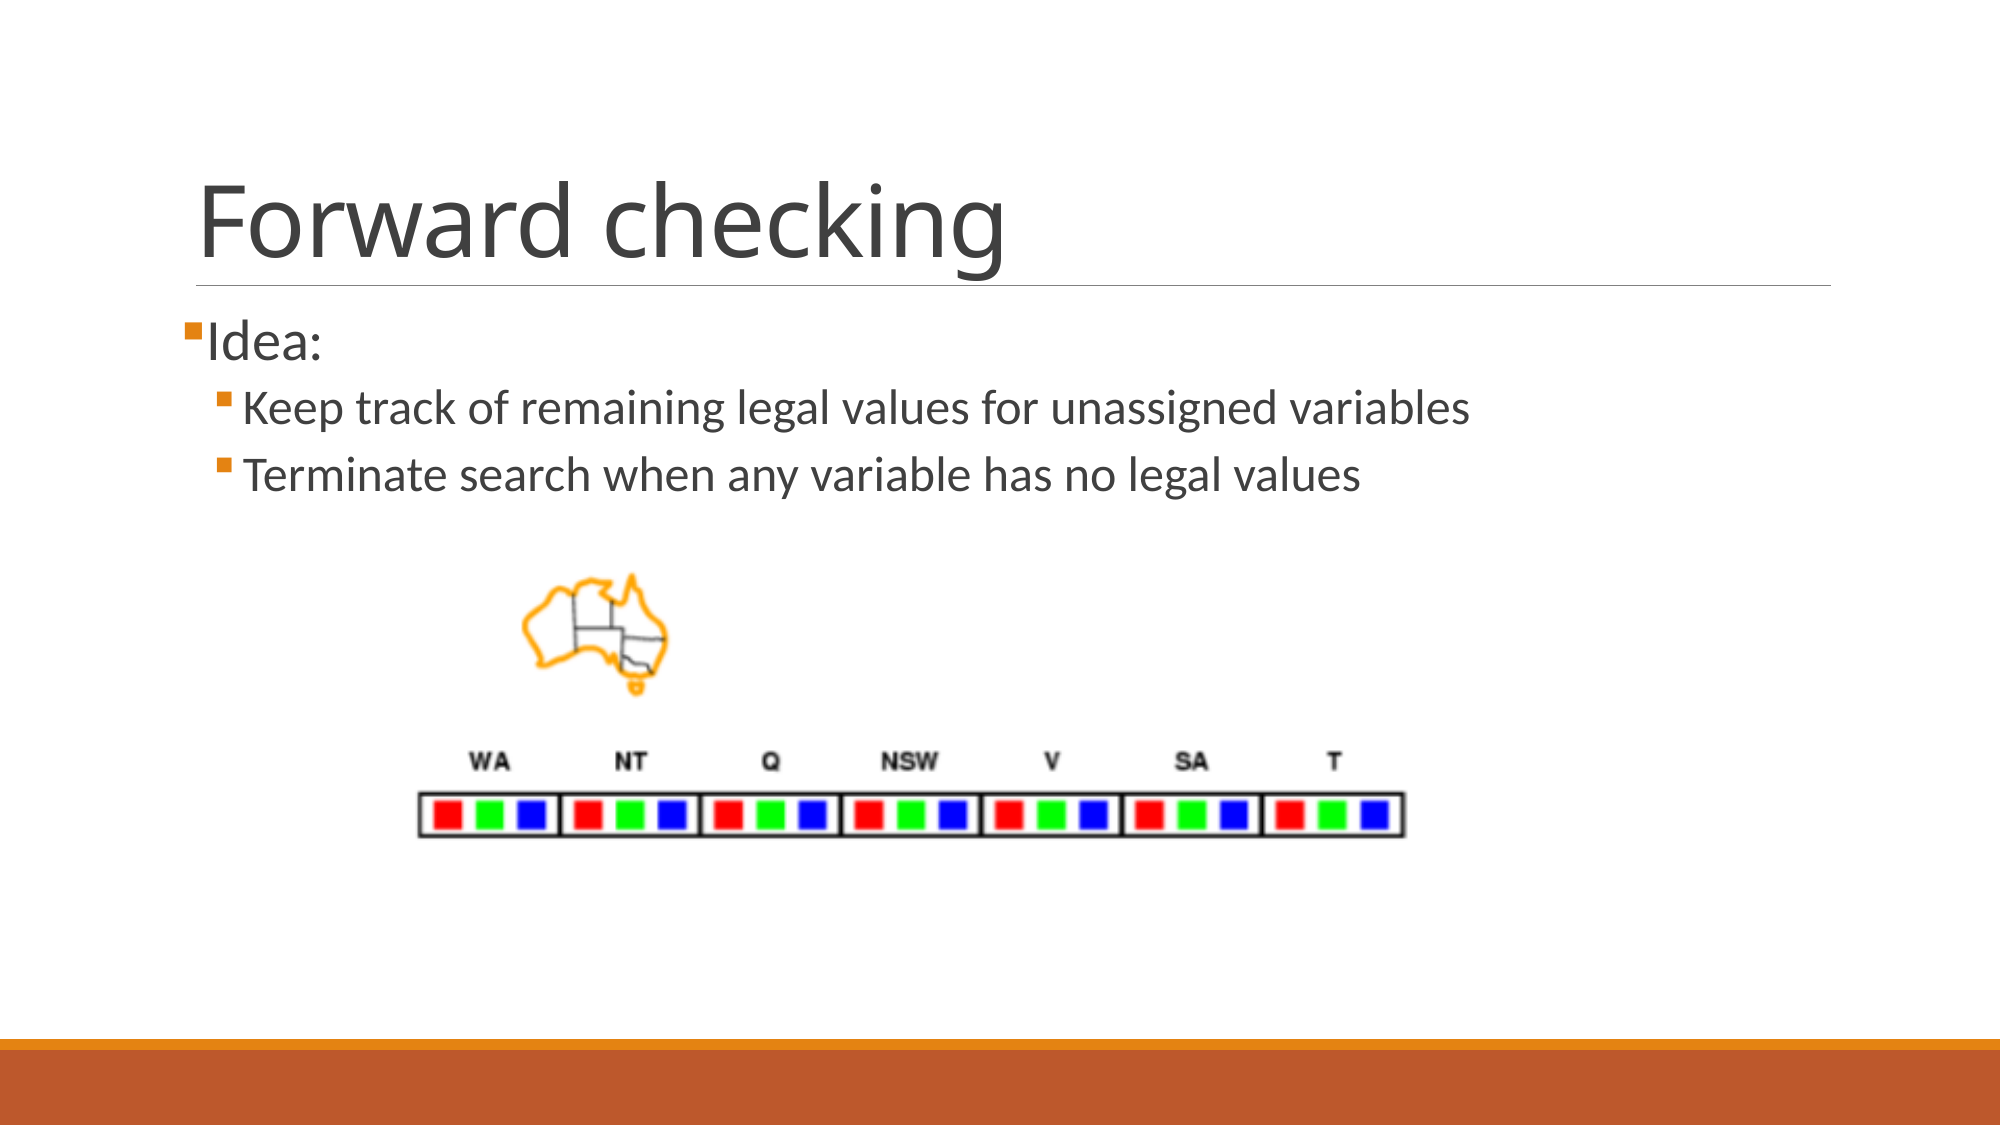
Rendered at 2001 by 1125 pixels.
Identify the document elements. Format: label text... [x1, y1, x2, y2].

picture [361, 554, 1462, 868]
title Forward checking [180, 47, 1830, 285]
list Idea: Keep track of remaining legal values for unassigned variables Terminate search when any variable has no legal values [180, 302, 1830, 963]
